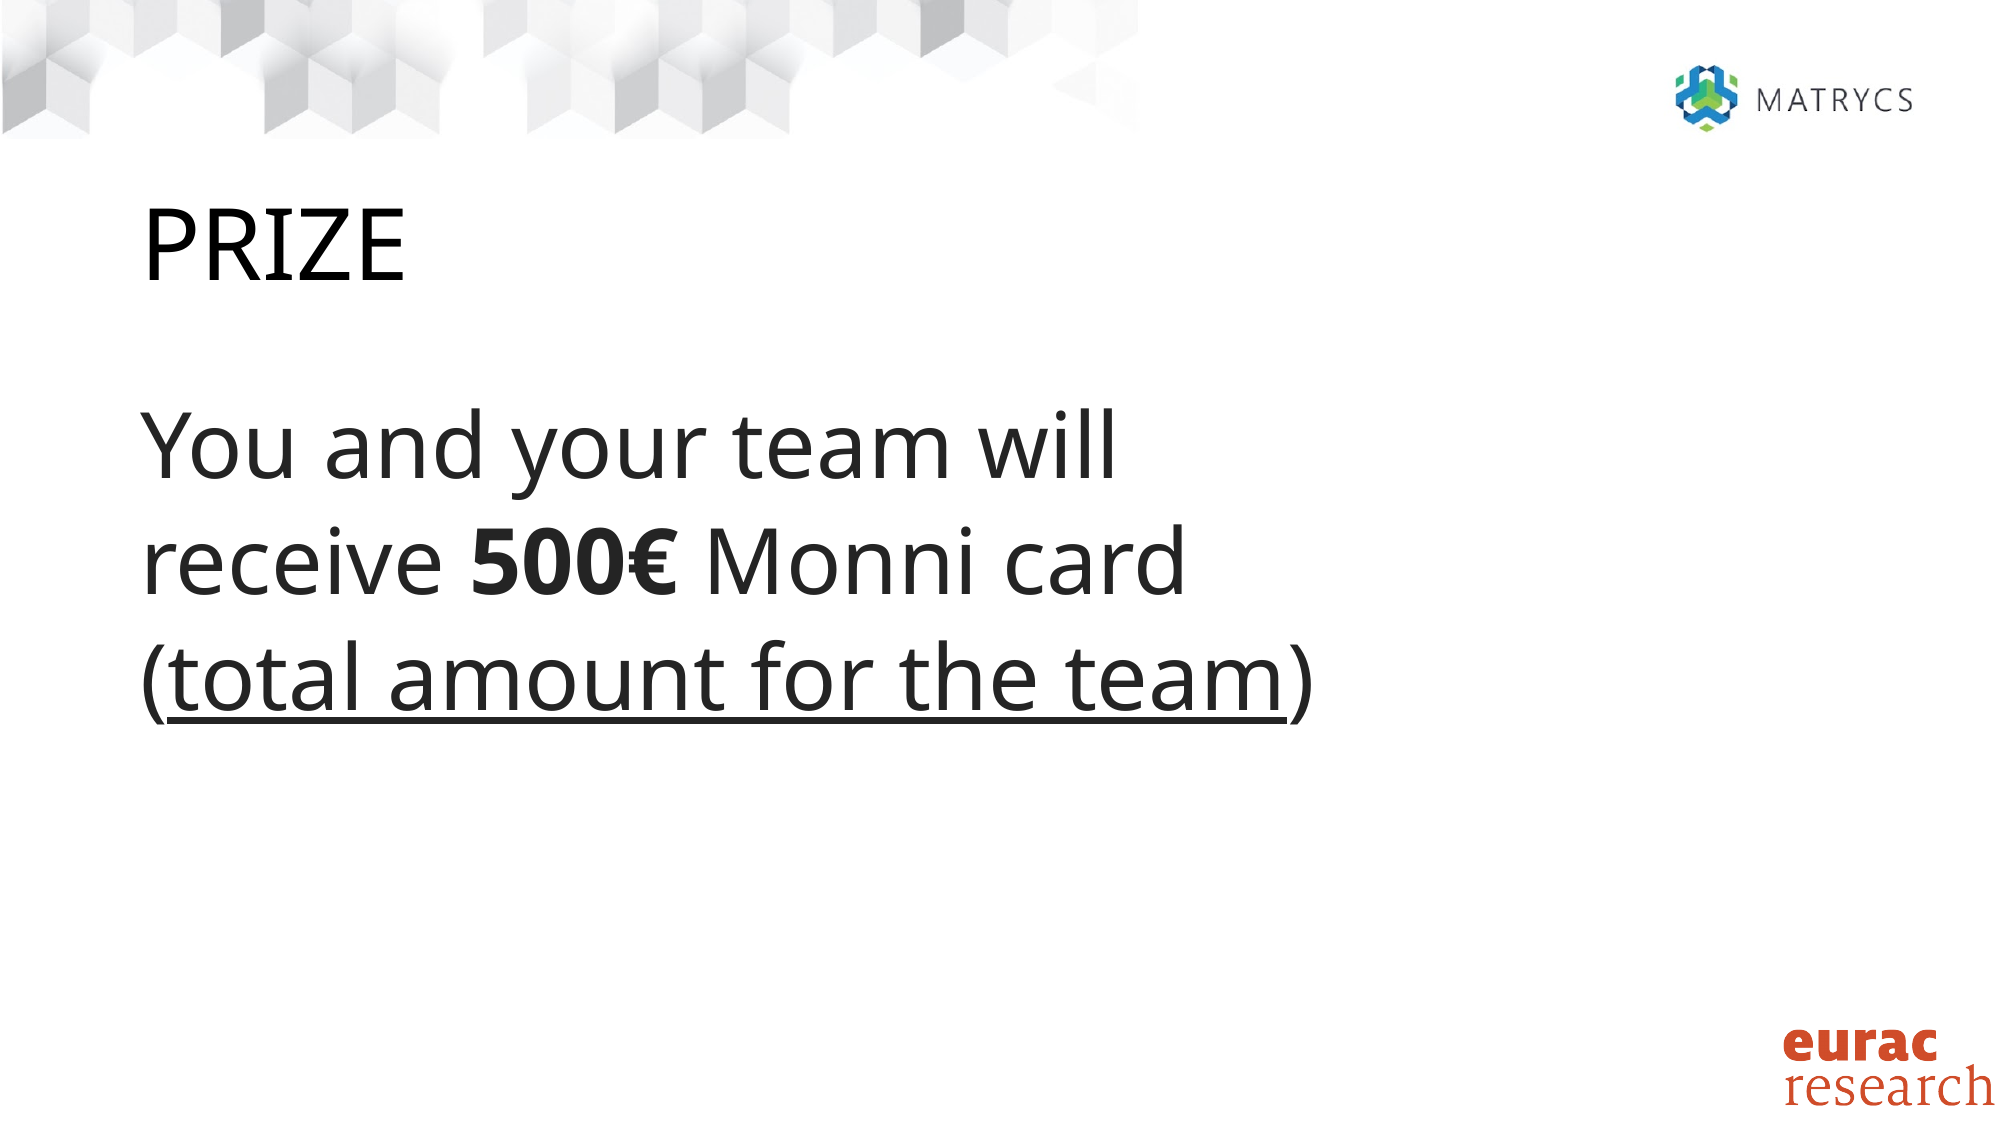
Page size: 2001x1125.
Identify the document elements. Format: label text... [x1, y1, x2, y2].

text_box You and your team will receive 500€ Monni card (total amount for the team) [124, 373, 1366, 1018]
title PRIZE [125, 150, 1957, 286]
picture [0, 0, 2000, 139]
subtitle [125, 335, 1407, 651]
picture [1782, 1028, 1996, 1108]
